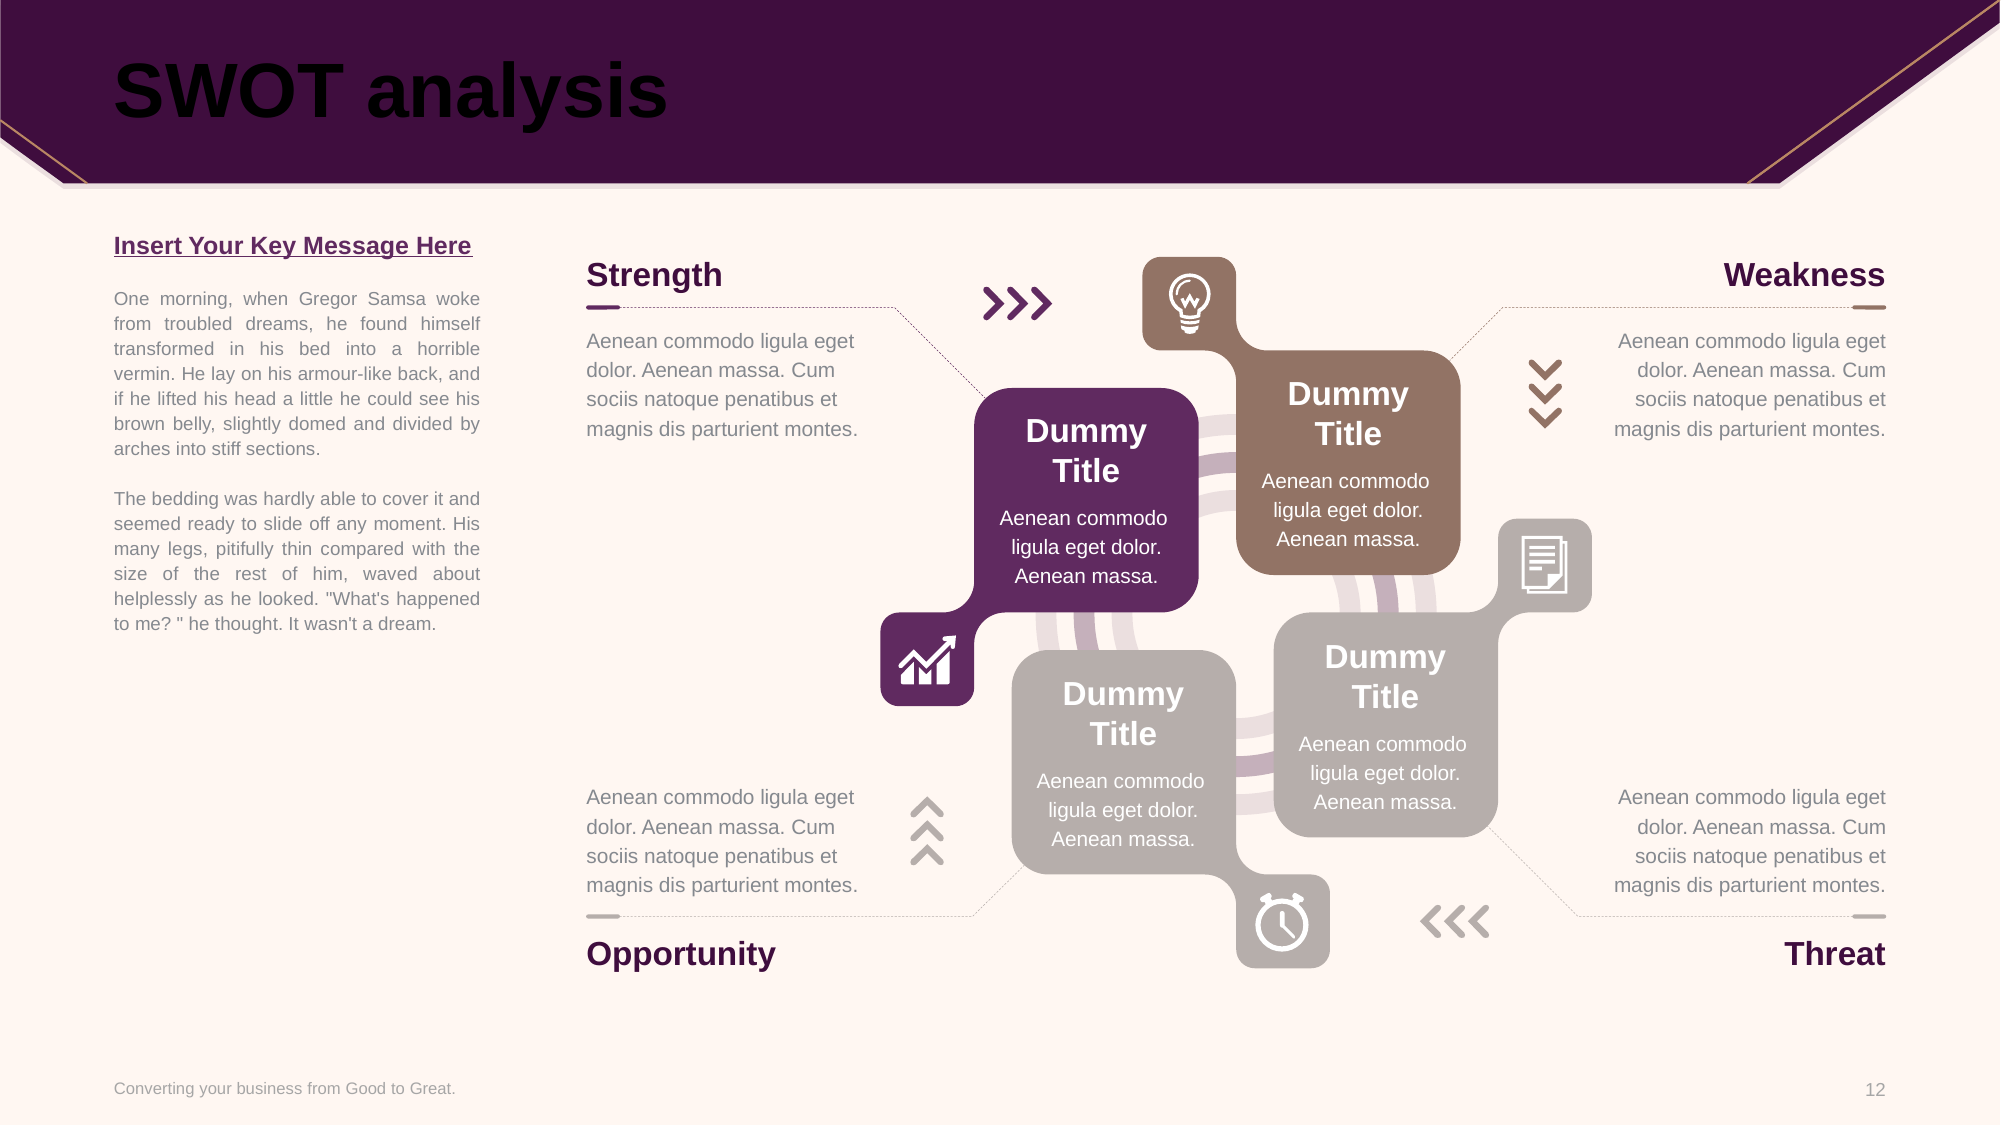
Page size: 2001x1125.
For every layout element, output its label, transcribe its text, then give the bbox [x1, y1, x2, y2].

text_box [586, 252, 1886, 973]
footer Converting your business from Good to Great. [114, 1068, 899, 1108]
slide_number 12 [1791, 1069, 1886, 1109]
title SWOT analysis [114, 5, 1886, 181]
list Insert Your Key Message Here One morning, when Gregor Samsa woke from troubled dreams, he found himself transformed in his bed into a horrible vermin. He lay on his armour-like back, and if he lifted his head a little he could see his brown belly, slightly domed and divided by arches into stiff sections. The bedding was hardly able to cover it and seemed ready to slide off any moment. His many legs, pitifully thin compared with the size of the rest of him, waved about helplessly as he looked. "What's happened to me? " he thought. It wasn't a dream. [114, 234, 481, 1014]
